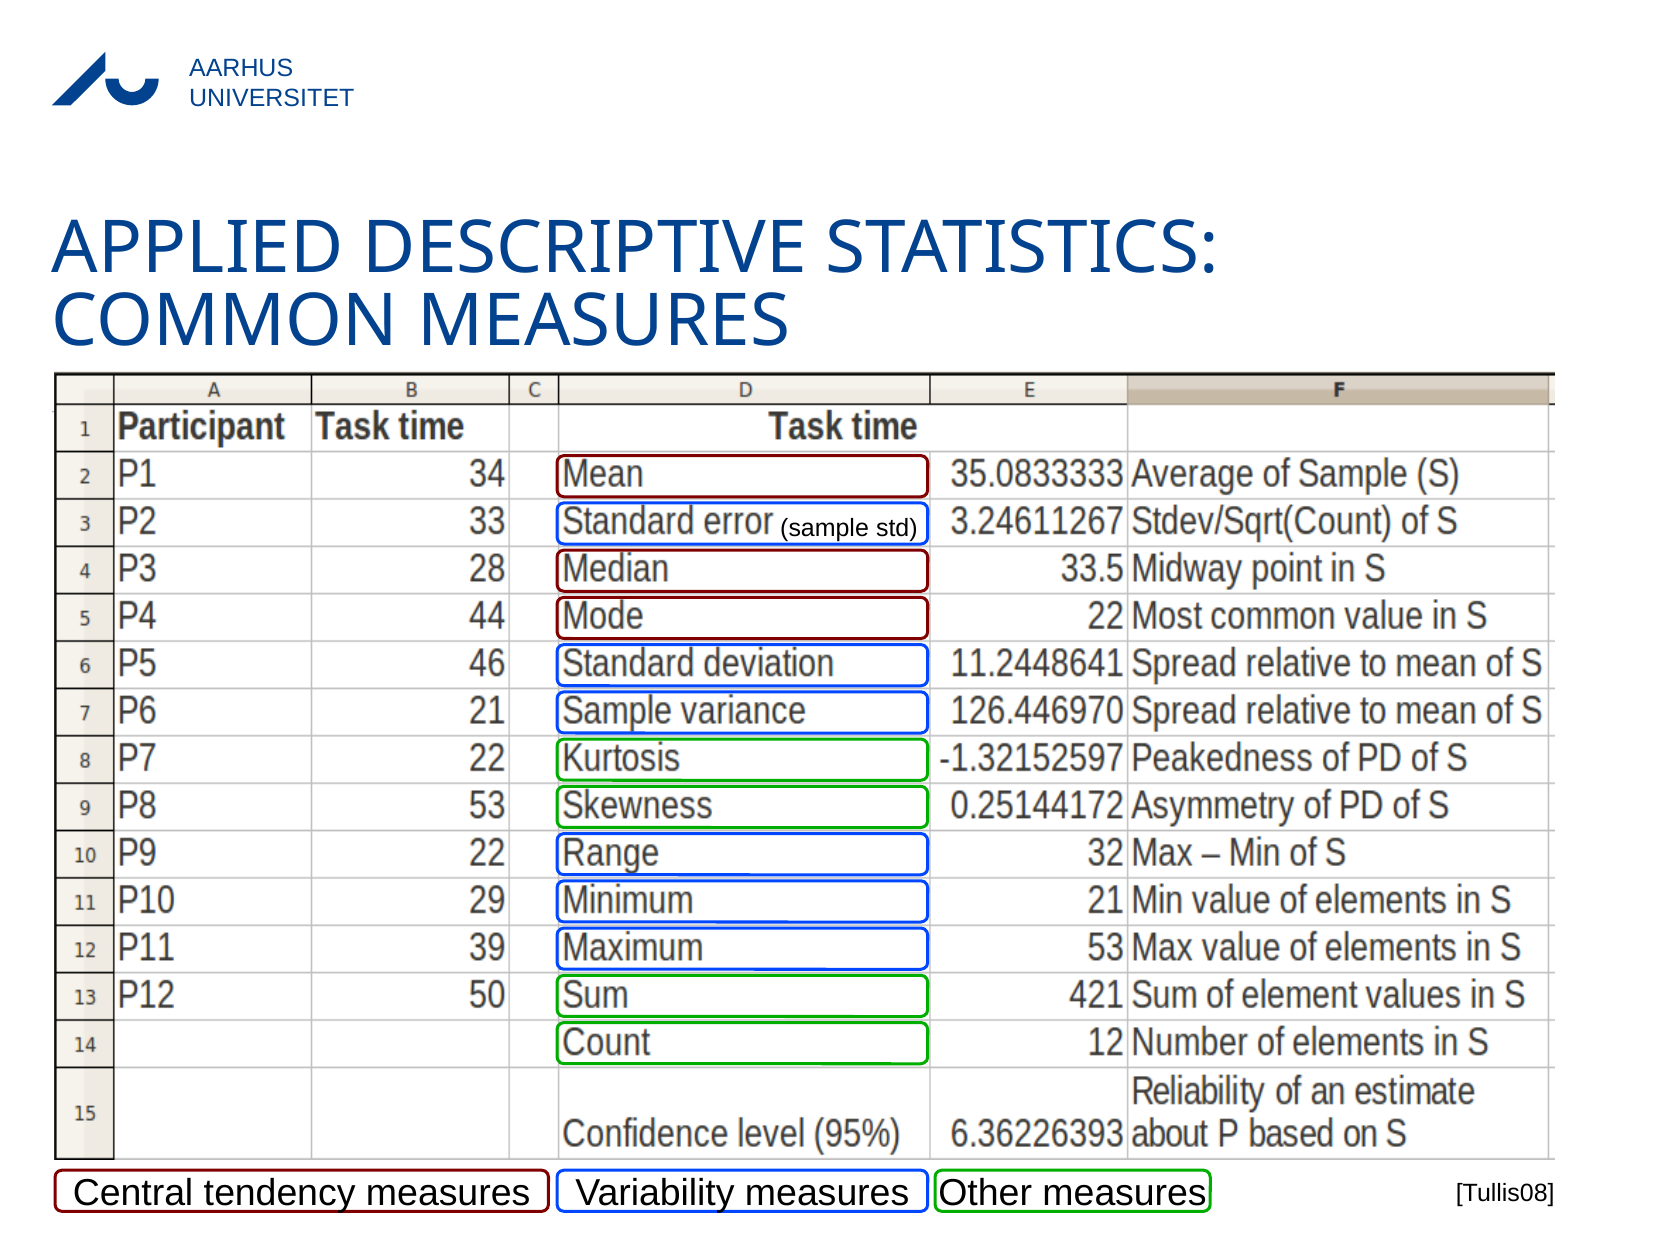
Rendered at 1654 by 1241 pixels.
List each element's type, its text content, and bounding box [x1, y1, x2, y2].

text_box [Tullis08] [1441, 1169, 1570, 1215]
text_box Variability measures [557, 1170, 928, 1212]
picture [54, 371, 1555, 1160]
text_box Other measures [935, 1170, 1211, 1212]
text_box Central tendency measures [55, 1170, 549, 1212]
title Applied Descriptive statistics: Common measures [51, 214, 1602, 362]
